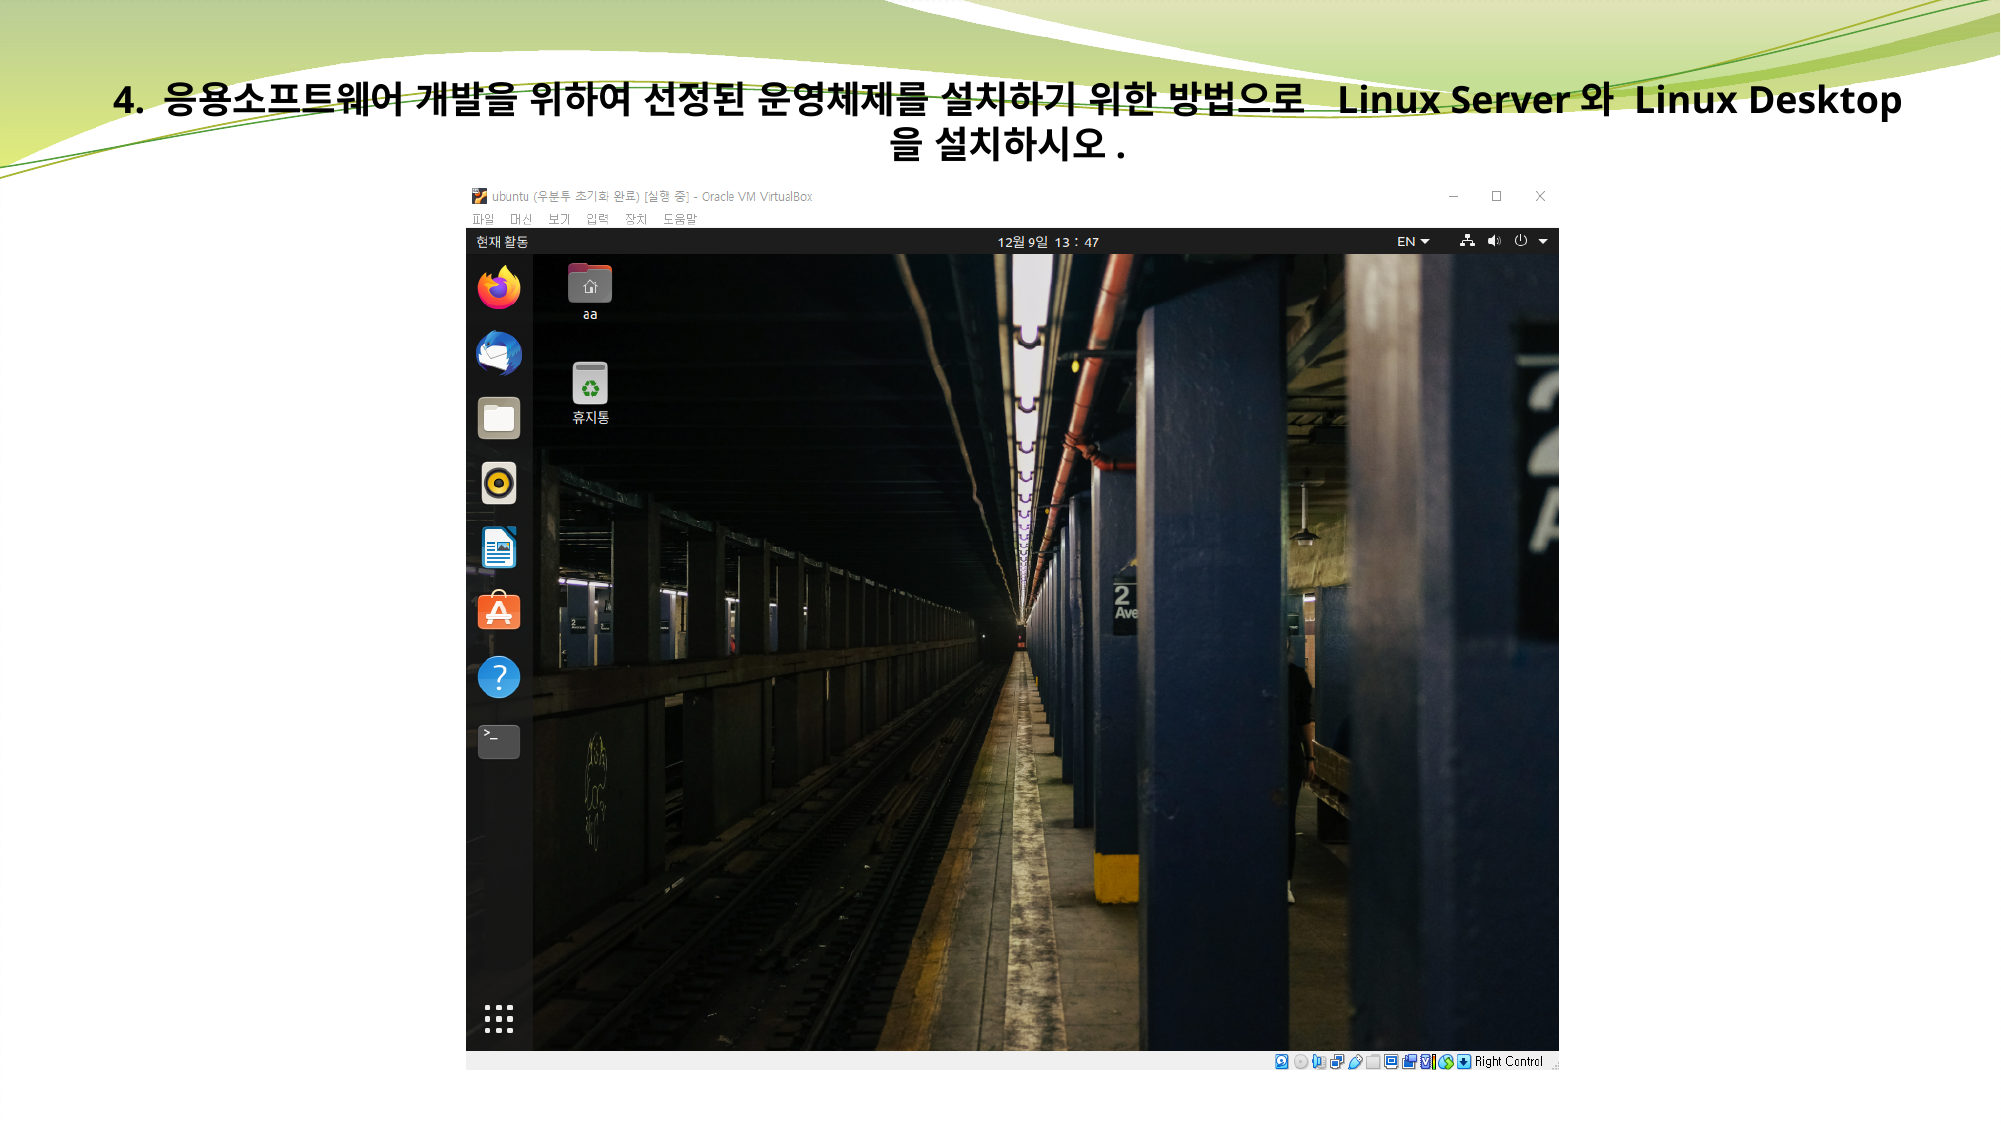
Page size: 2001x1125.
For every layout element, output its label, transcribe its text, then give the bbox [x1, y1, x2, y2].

title 4. 응용소프트웨어 개발을 위하여 선정된 운영체제를 설치하기 위한 방법으로 Linux Server와 Linux Desktop을 설치하시오. [112, 56, 1913, 167]
picture [466, 184, 1559, 1070]
